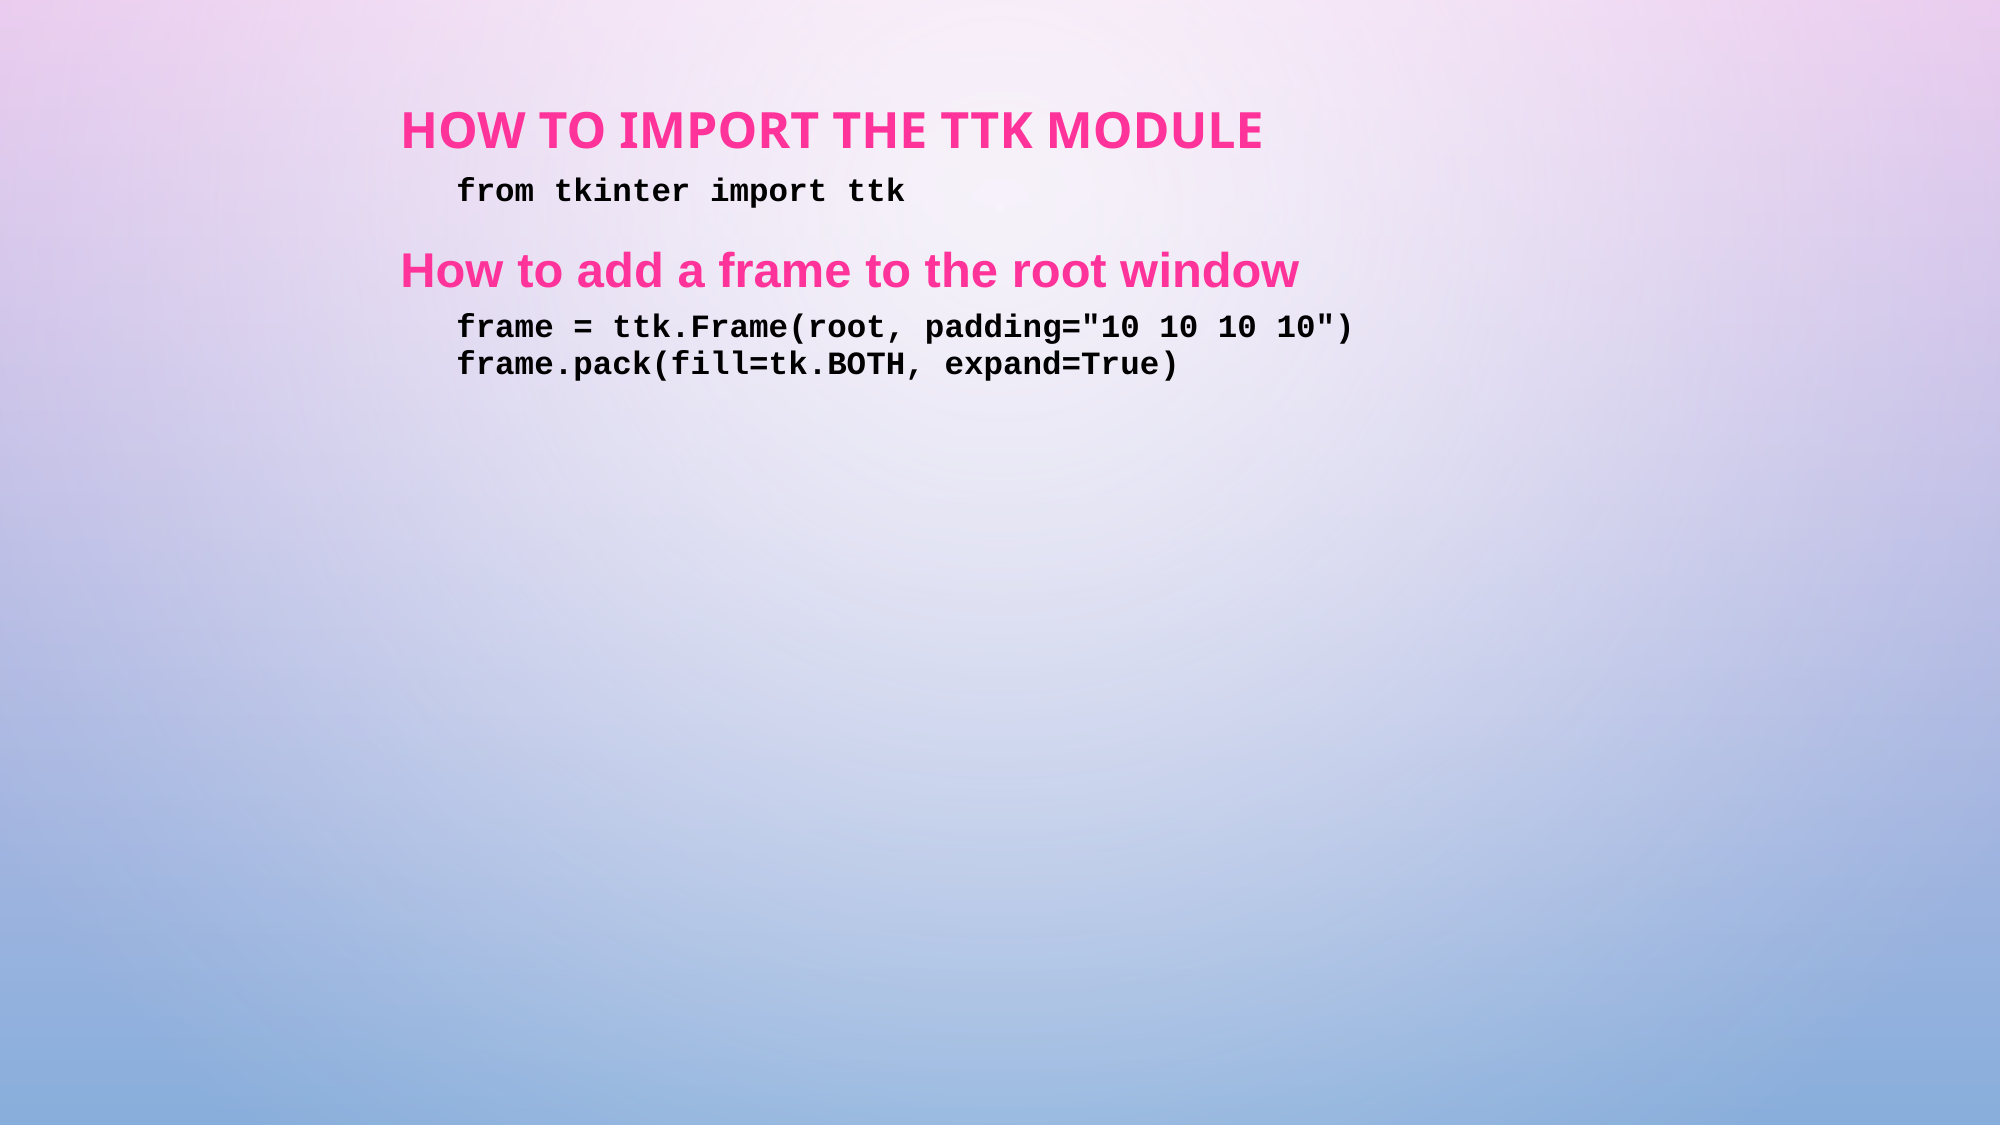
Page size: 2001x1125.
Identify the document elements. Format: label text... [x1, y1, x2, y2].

title How to import the ttk module [399, 105, 1600, 160]
title How to lay out components in a grid [0, 0, 2000, 615]
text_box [400, 174, 1589, 387]
